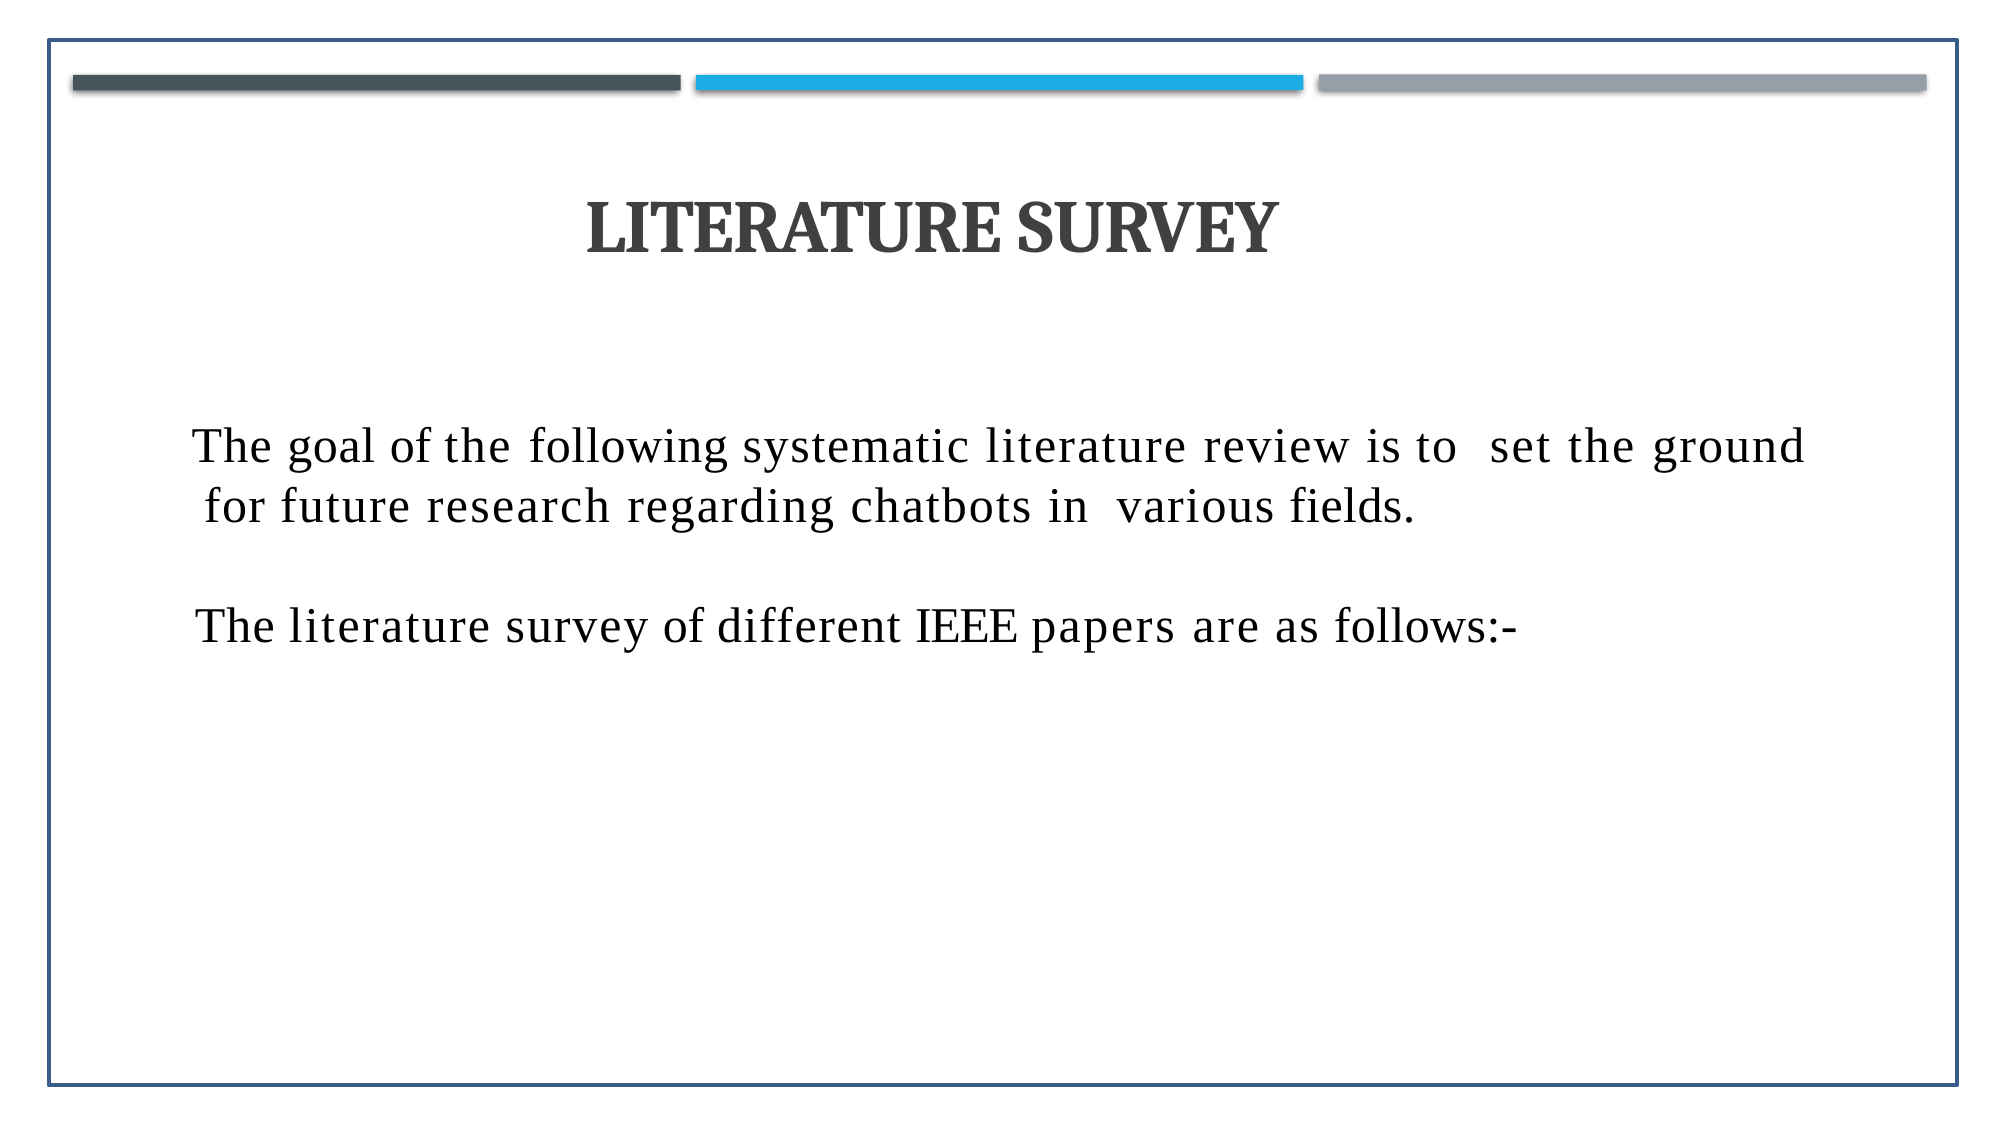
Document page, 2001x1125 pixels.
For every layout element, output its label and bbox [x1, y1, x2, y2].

text_box [48, 39, 1958, 1086]
